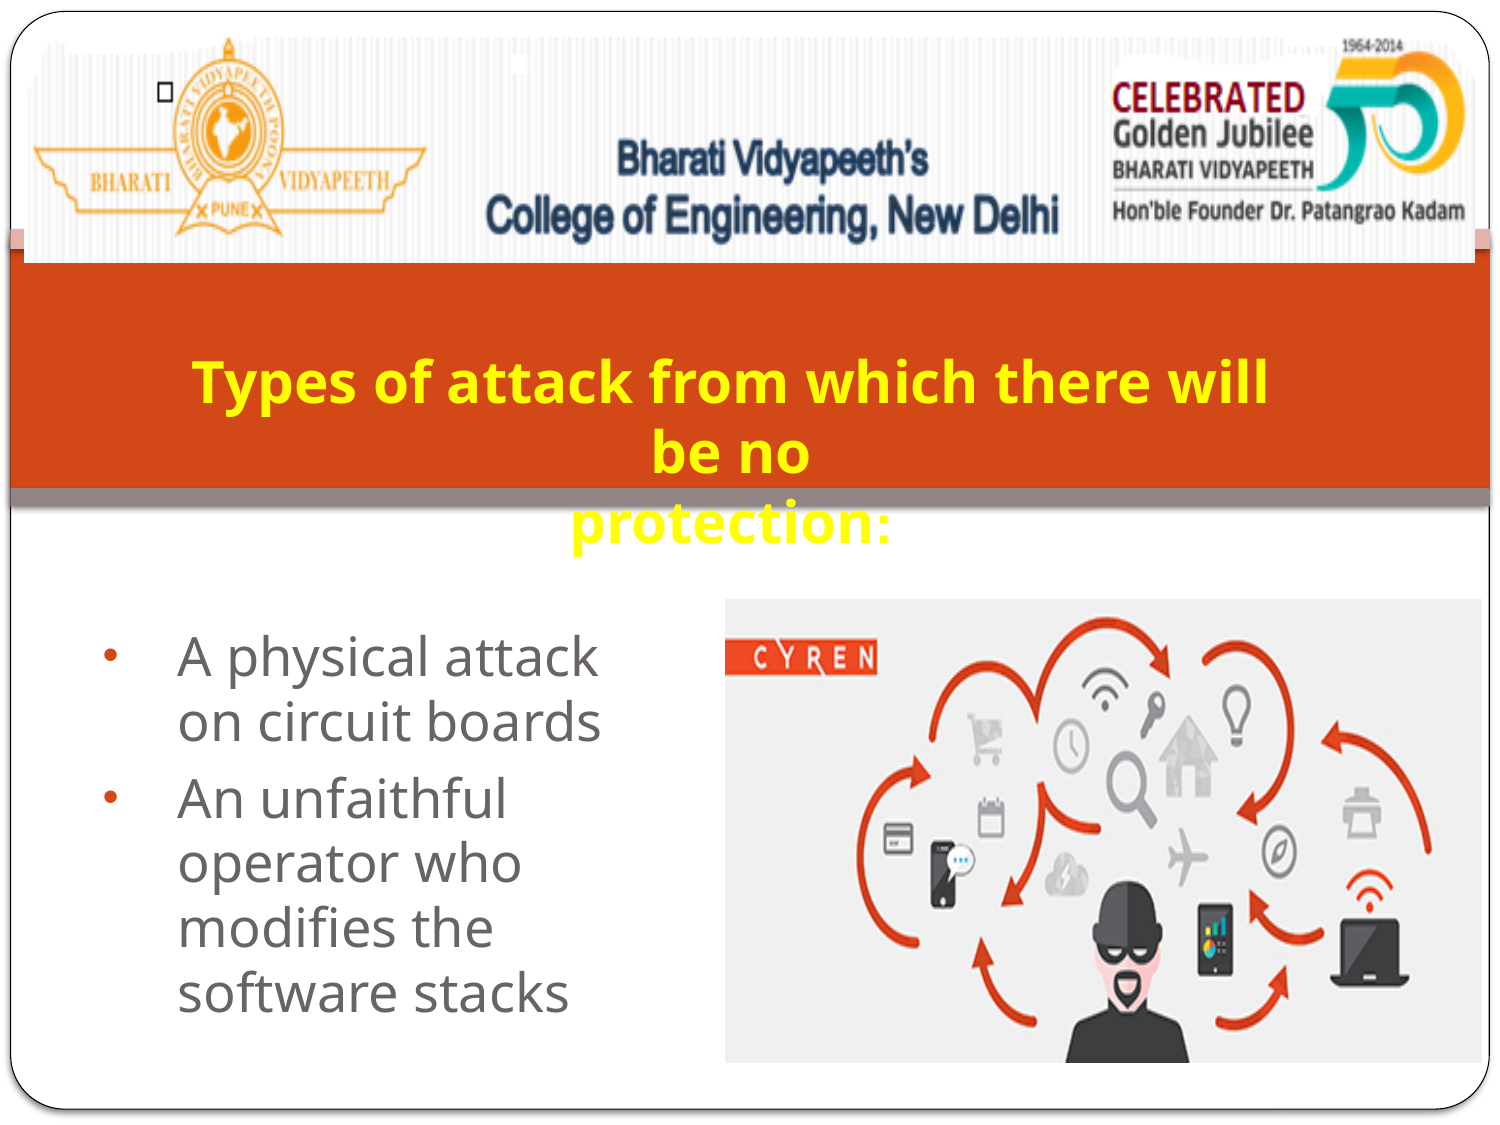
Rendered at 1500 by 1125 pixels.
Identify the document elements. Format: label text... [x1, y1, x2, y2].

picture [24, 37, 1476, 263]
text_box Types of attack from which there will be no protection: [162, 337, 1300, 563]
subtitle A physical attack on circuit boards An unfaithful operator who modifies the software stacks [87, 537, 1138, 1038]
picture [724, 599, 1482, 1063]
